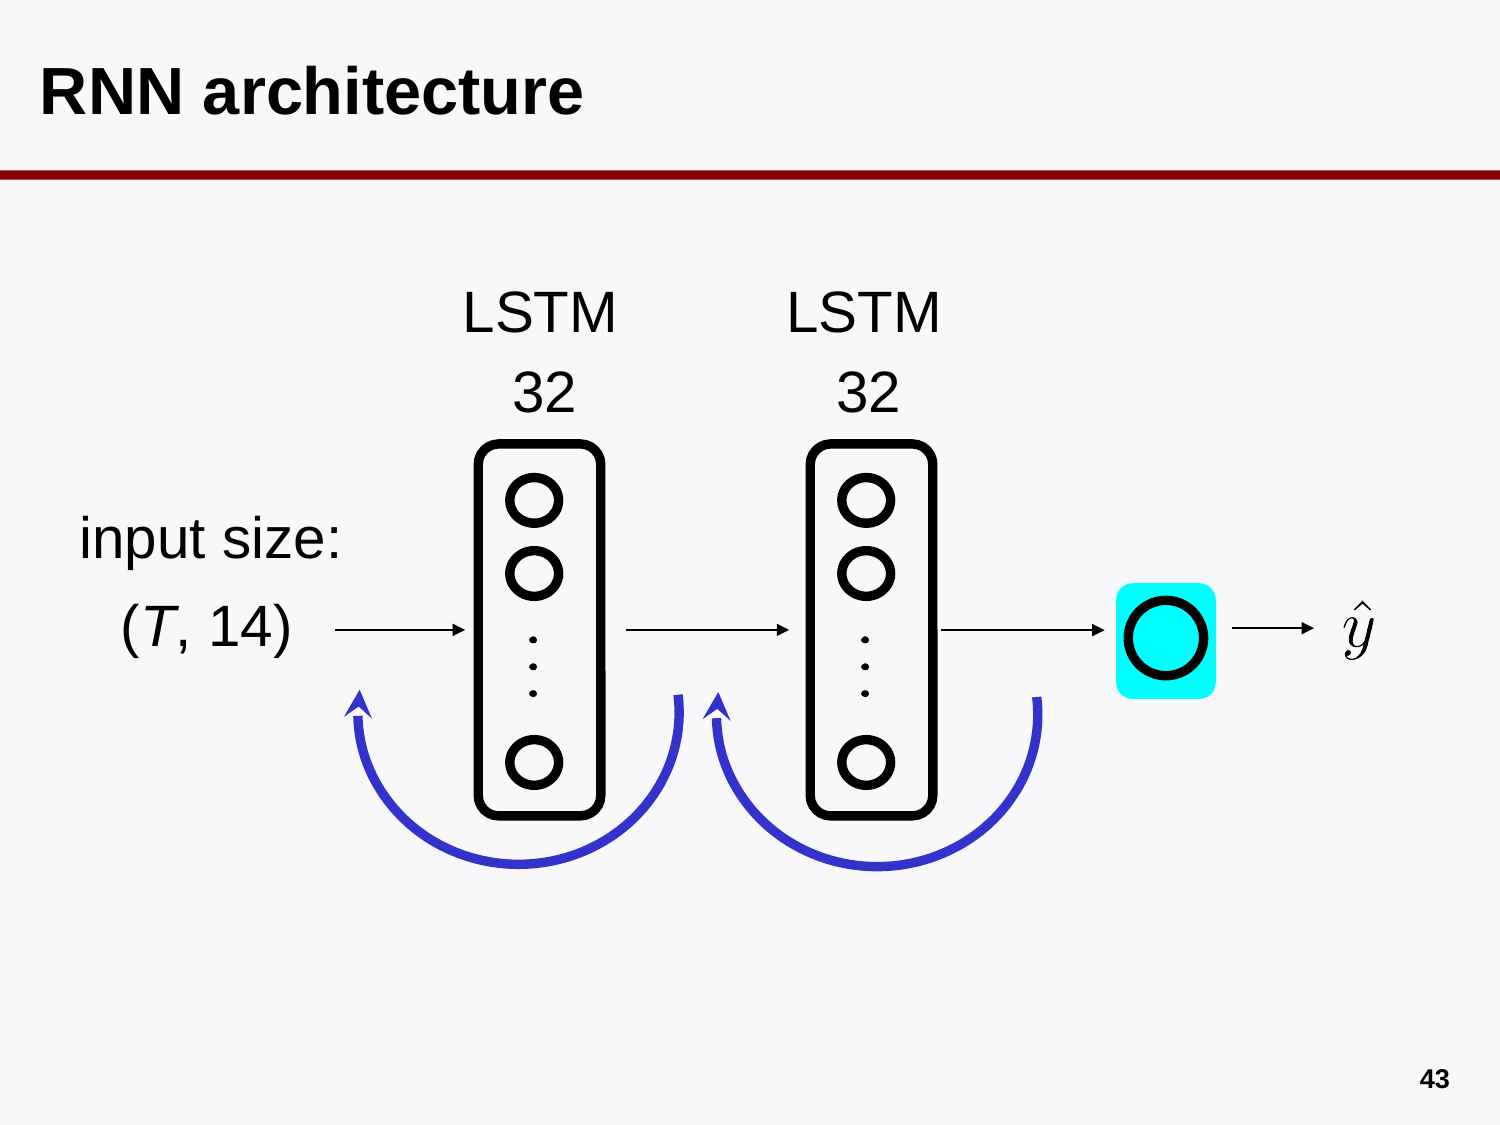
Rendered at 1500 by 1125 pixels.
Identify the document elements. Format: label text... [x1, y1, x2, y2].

text_box 32 [497, 370, 601, 432]
picture [1343, 600, 1374, 660]
slide_number 42 [1113, 1053, 1464, 1095]
text_box (T, 14) [106, 580, 329, 666]
text_box [1116, 583, 1216, 699]
text_box 32 [821, 370, 925, 432]
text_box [477, 443, 602, 817]
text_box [809, 443, 934, 817]
text_box [352, 689, 680, 865]
text_box LSTM [447, 266, 651, 370]
title RNN architecture [24, 24, 1459, 150]
text_box LSTM [771, 266, 975, 370]
text_box [710, 691, 1038, 867]
text_box [1128, 600, 1204, 676]
text_box input size: [64, 492, 370, 578]
